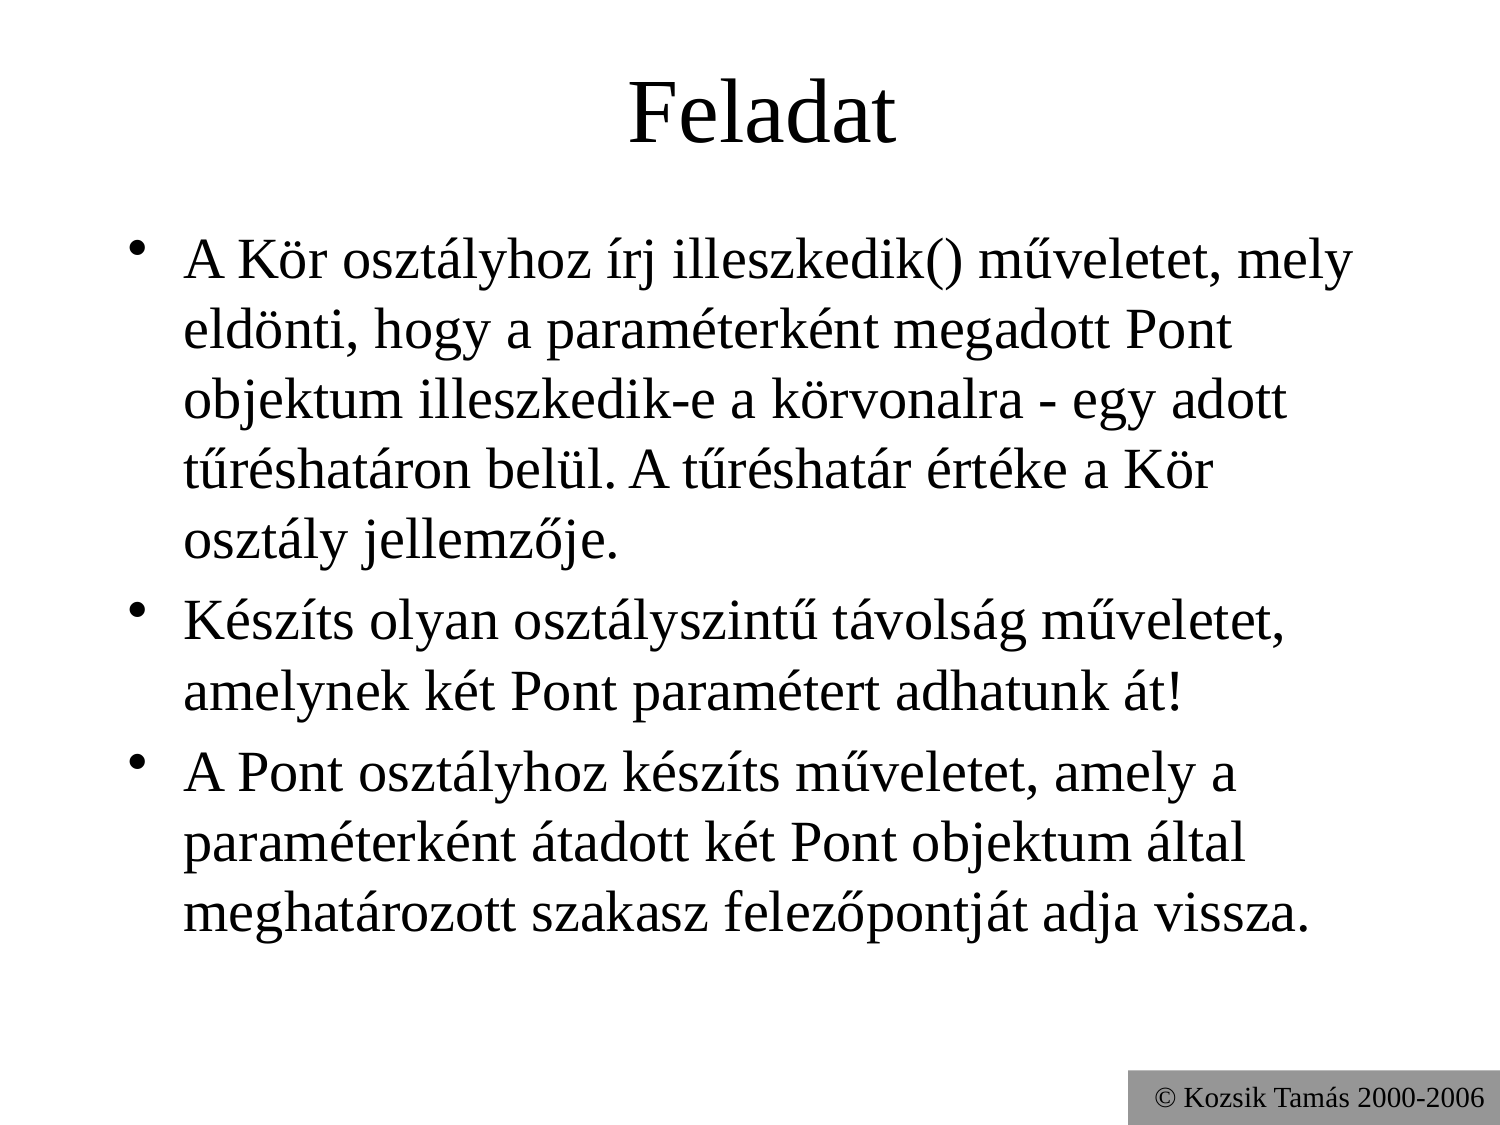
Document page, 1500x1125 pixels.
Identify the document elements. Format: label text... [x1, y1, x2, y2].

list A Kör osztályhoz írj illeszkedik() műveletet, mely eldönti, hogy a paraméterként megadott Pont objektum illeszkedik-e a körvonalra - egy adott tűréshatáron belül. A tűréshatár értéke a Kör osztály jellemzője. Készíts olyan osztályszintű távolság műveletet, amelynek két Pont paramétert adhatunk át! A Pont osztályhoz készíts műveletet, amely a paraméterként átadott két Pont objektum által meghatározott szakasz felezőpontját adja vissza. [112, 212, 1388, 1075]
title Feladat [125, 50, 1400, 163]
footer © Kozsik Tamás 2000-2006 [1128, 1070, 1500, 1125]
